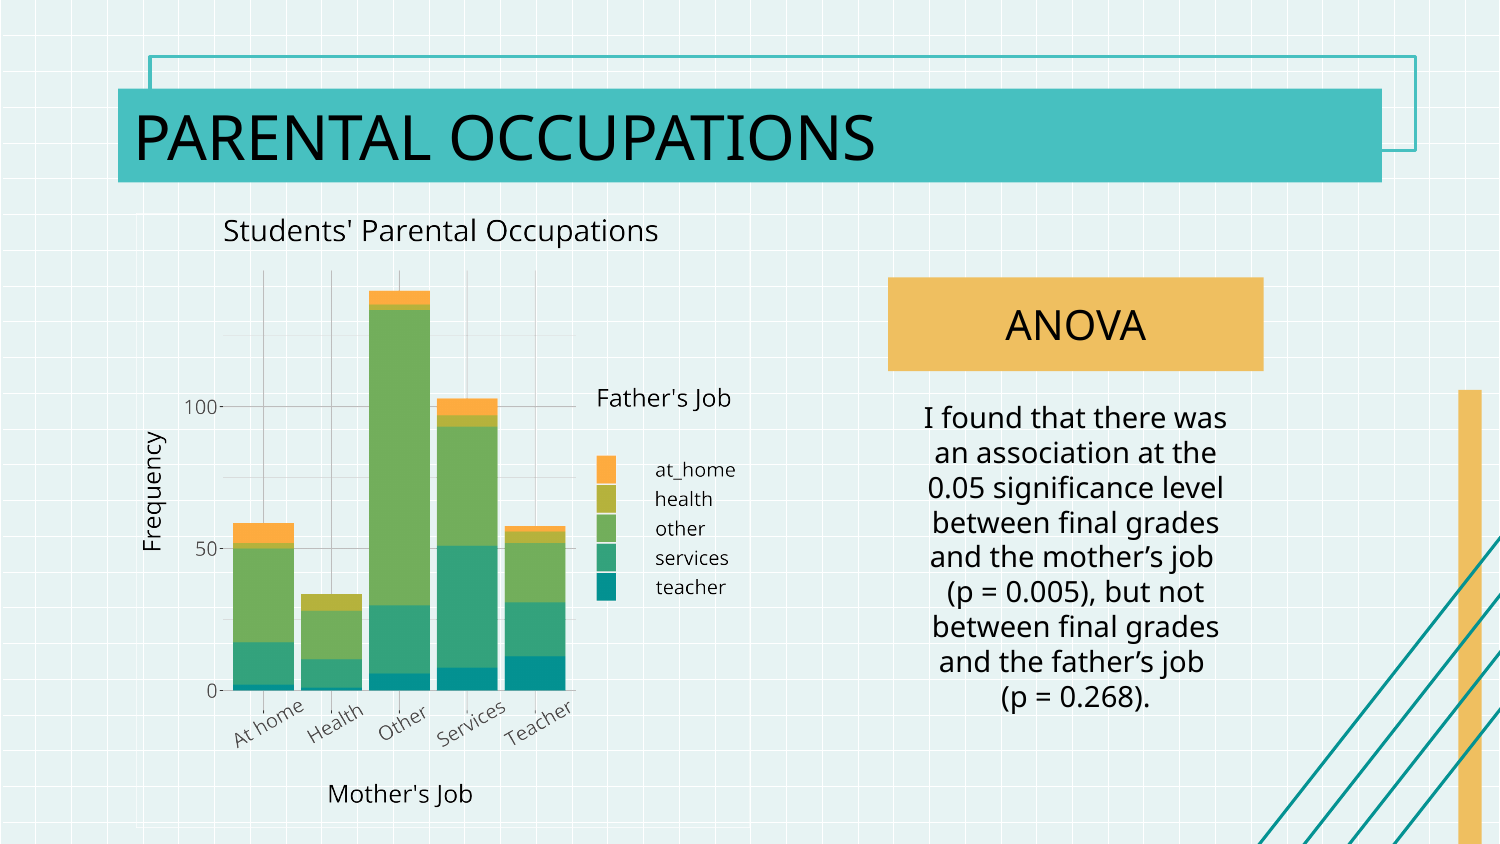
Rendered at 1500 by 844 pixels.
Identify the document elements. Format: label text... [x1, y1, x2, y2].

text_box ANOVA [888, 277, 1264, 372]
text_box [149, 56, 1416, 151]
title PARENTAL OCCUPATIONS [118, 88, 1382, 183]
picture [135, 213, 751, 828]
text_box I found that there was an association at the 0.05 significance level between final grades and the mother’s job (p = 0.005), but not between final grades and the father’s job (p = 0.268). [888, 383, 1264, 473]
